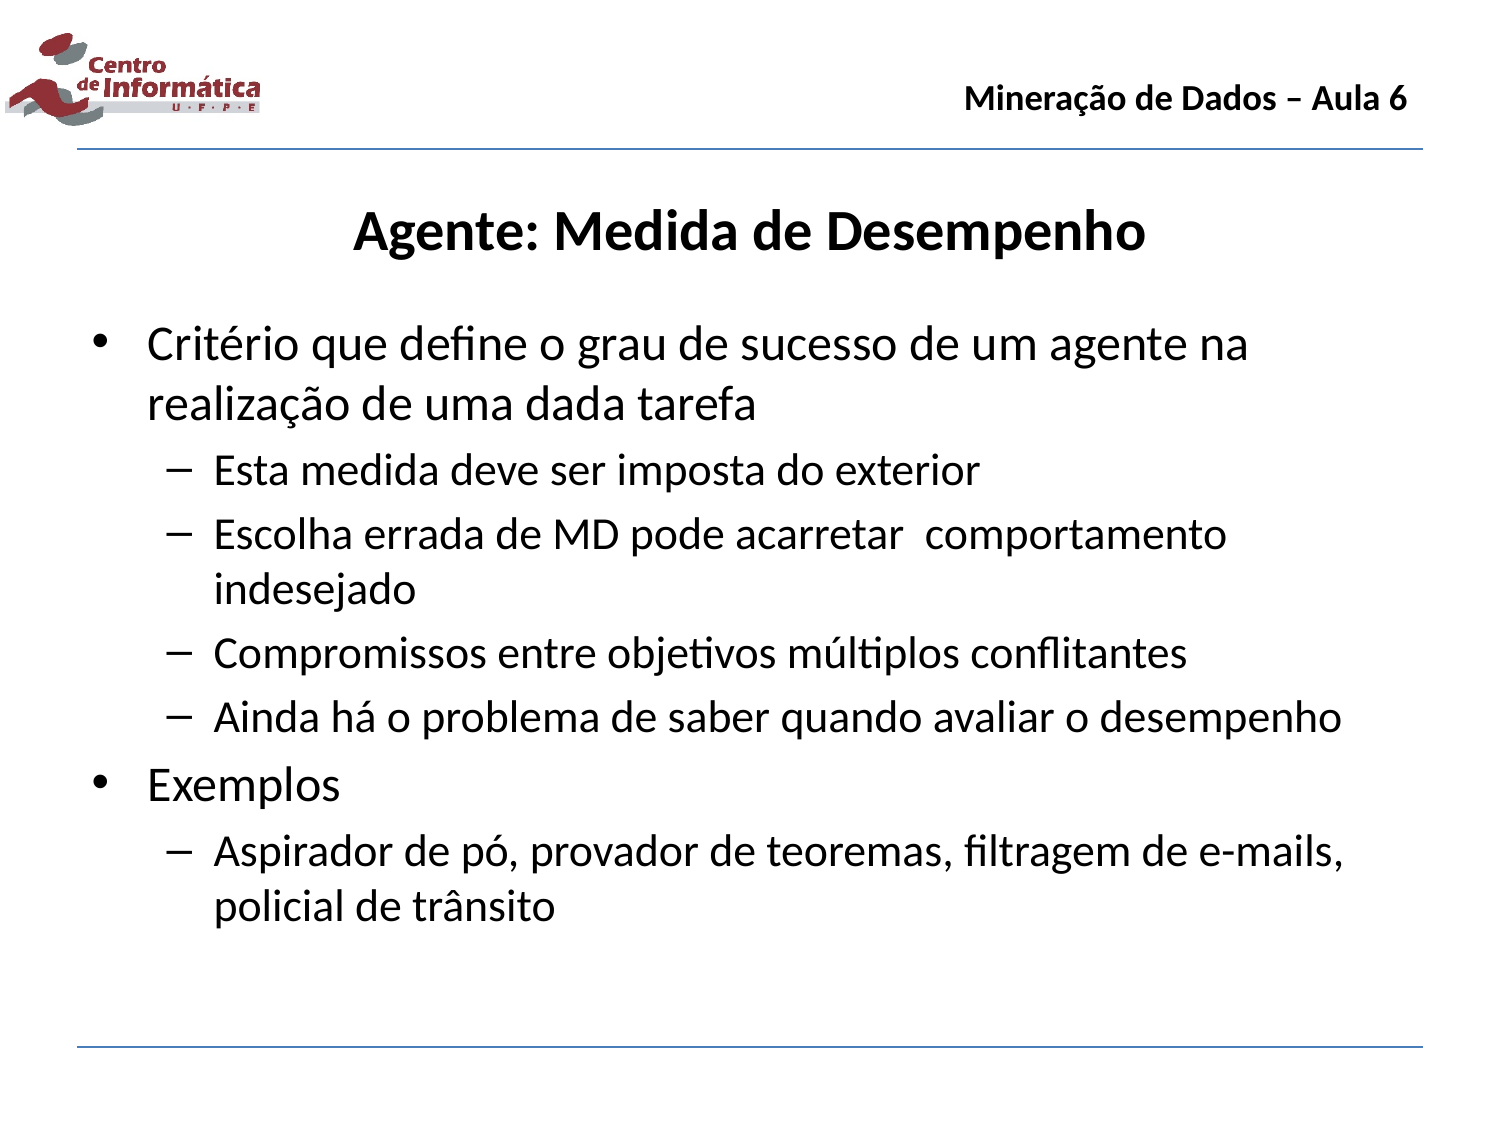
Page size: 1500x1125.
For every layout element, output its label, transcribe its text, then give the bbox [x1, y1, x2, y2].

list Mineração de Dados – Aula 6 [301, 66, 1424, 126]
picture [5, 33, 260, 126]
list Critério que define o grau de sucesso de um agente na realização de uma dada tarefa Esta medida deve ser imposta do exterior Escolha errada de MD pode acarretar comportamento indesejado Compromissos entre objetivos múltiplos conflitantes Ainda há o problema de saber quando avaliar o desempenho Exemplos Aspirador de pó, provador de teoremas, filtragem de e-mails, policial de trânsito [76, 302, 1424, 1035]
list Agente: Medida de Desempenho [76, 184, 1424, 267]
